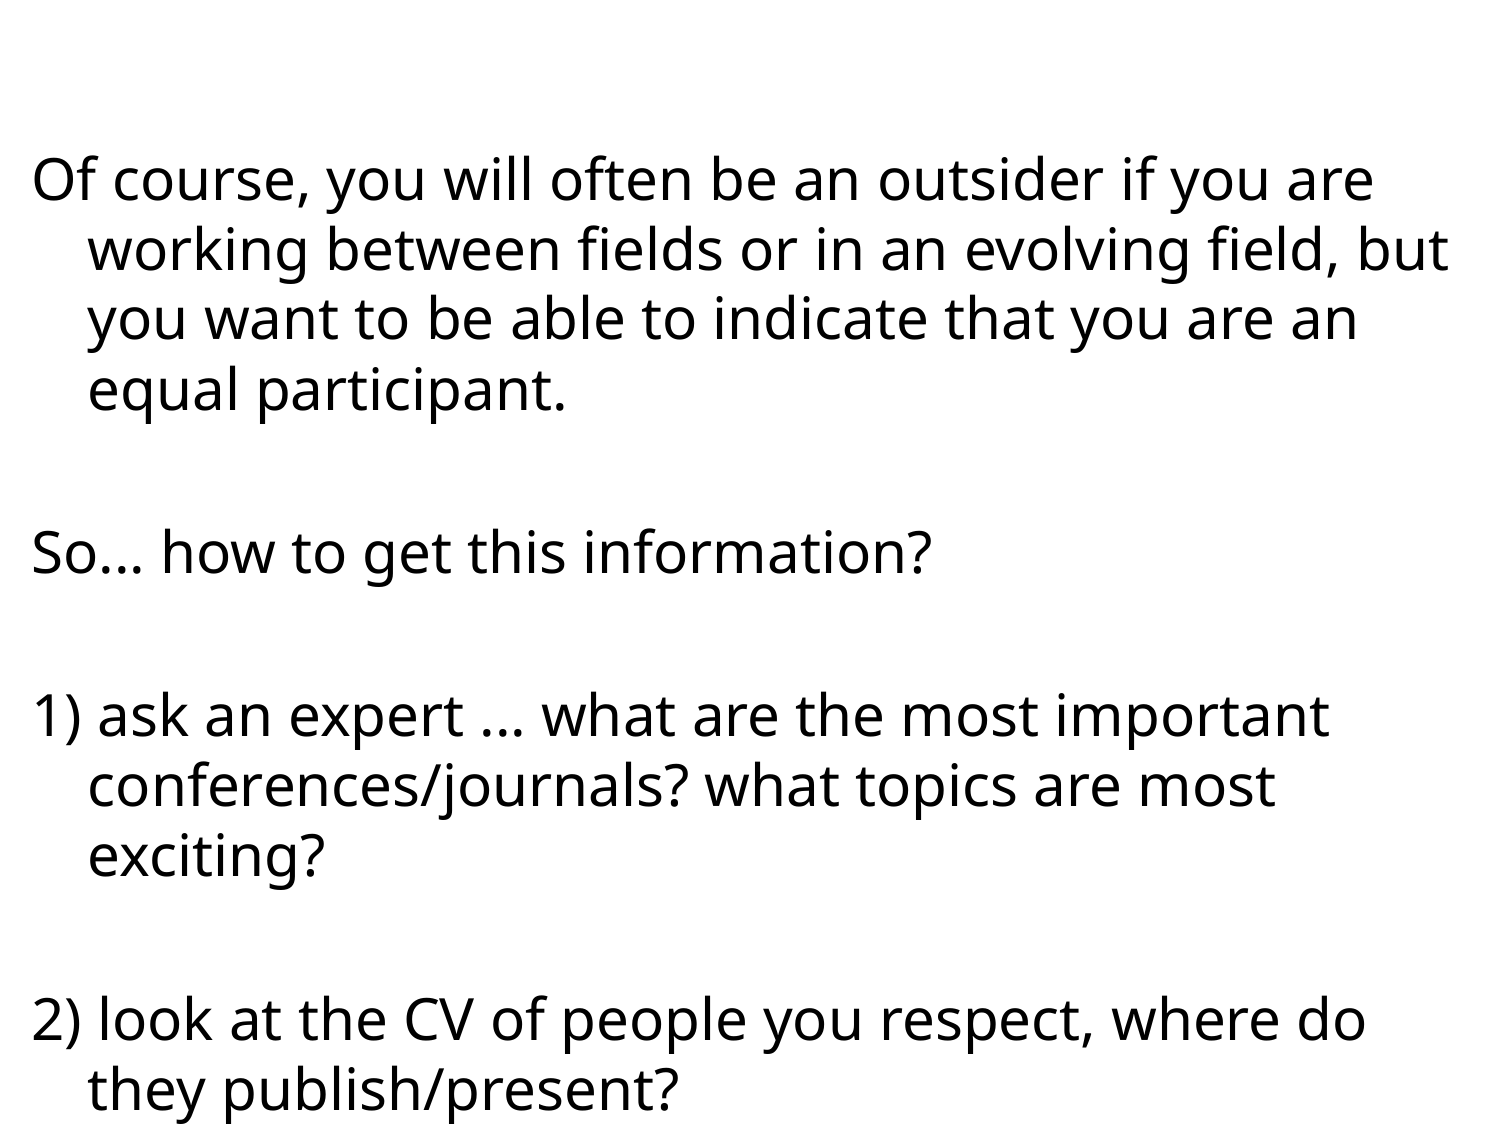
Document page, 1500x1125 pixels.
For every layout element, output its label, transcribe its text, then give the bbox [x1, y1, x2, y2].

list Of course, you will often be an outsider if you are working between fields or in an evolving field, but you want to be able to indicate that you are an equal participant. So... how to get this information? 1) ask an expert ... what are the most important conferences/journals? what topics are most exciting? 2) look at the CV of people you respect, where do they publish/present? [16, 134, 1483, 1063]
